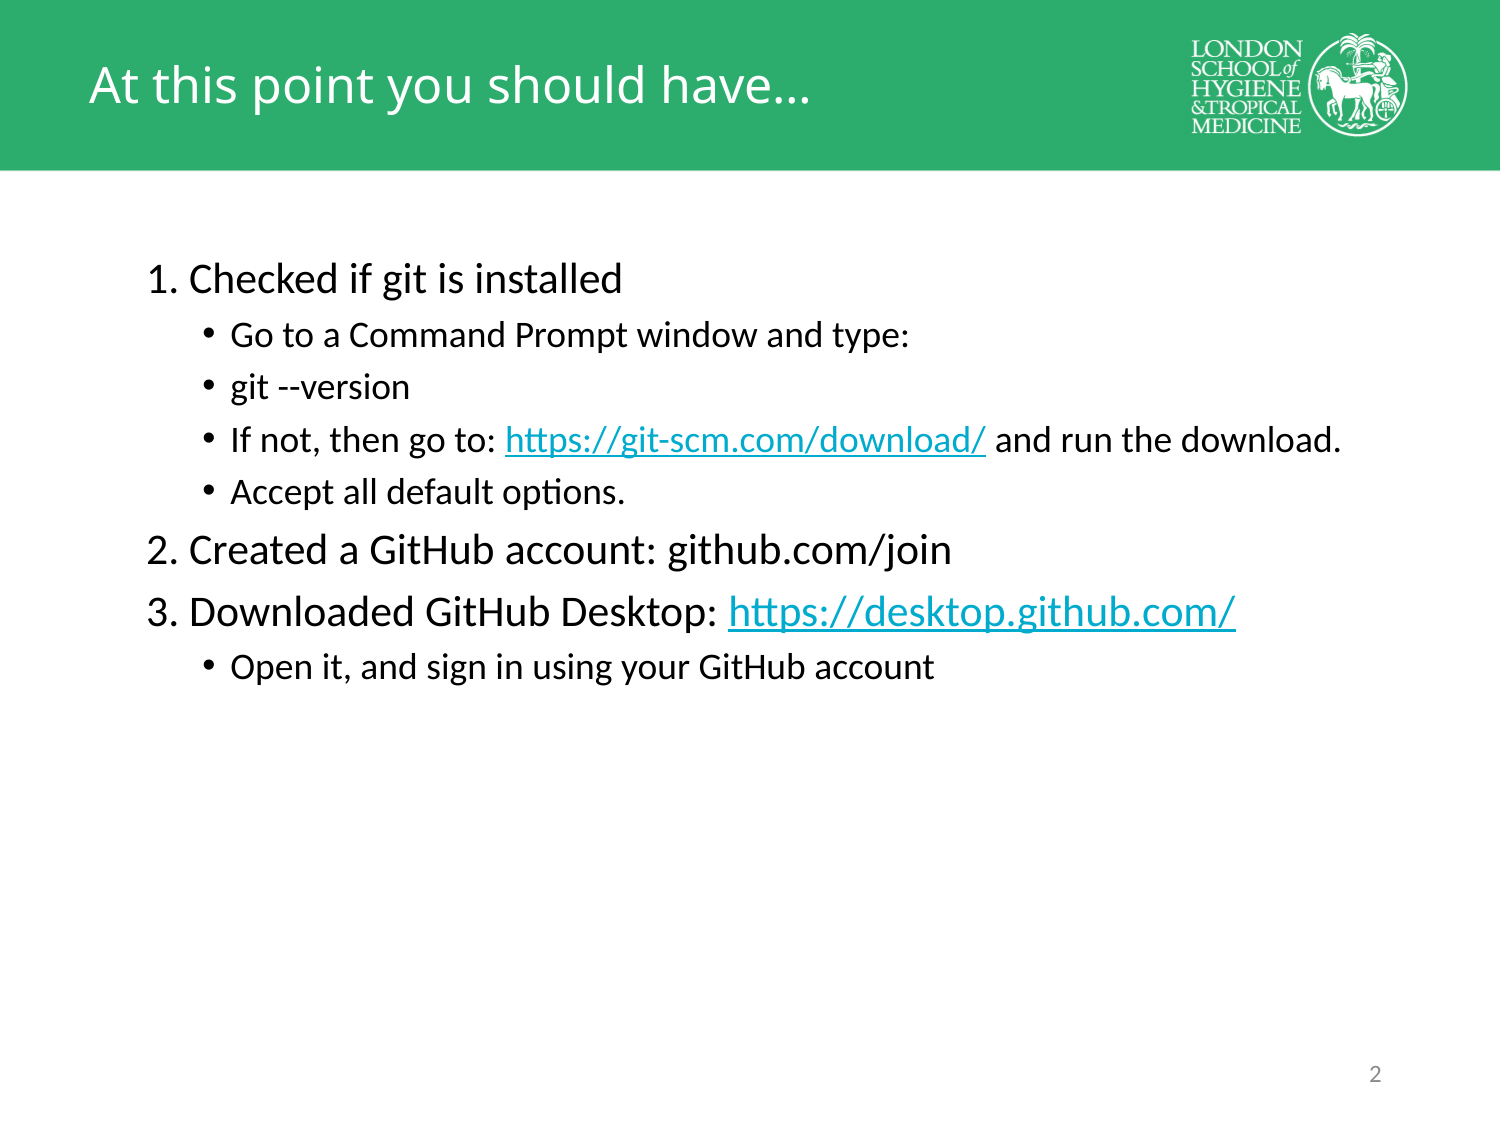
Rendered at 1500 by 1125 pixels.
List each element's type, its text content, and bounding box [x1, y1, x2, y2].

picture [0, 0, 1500, 1125]
title At this point you should have… [75, 45, 1175, 148]
list 1. Checked if git is installed Go to a Command Prompt window and type: git --version If not, then go to: https://git-scm.com/download/ and run the download. Accept all default options. 2. Created a GitHub account: github.com/join 3. Downloaded GitHub Desktop: https://desktop.github.com/ Open it, and sign in using your GitHub account [75, 242, 1425, 1034]
slide_number 1 [1059, 1042, 1397, 1103]
